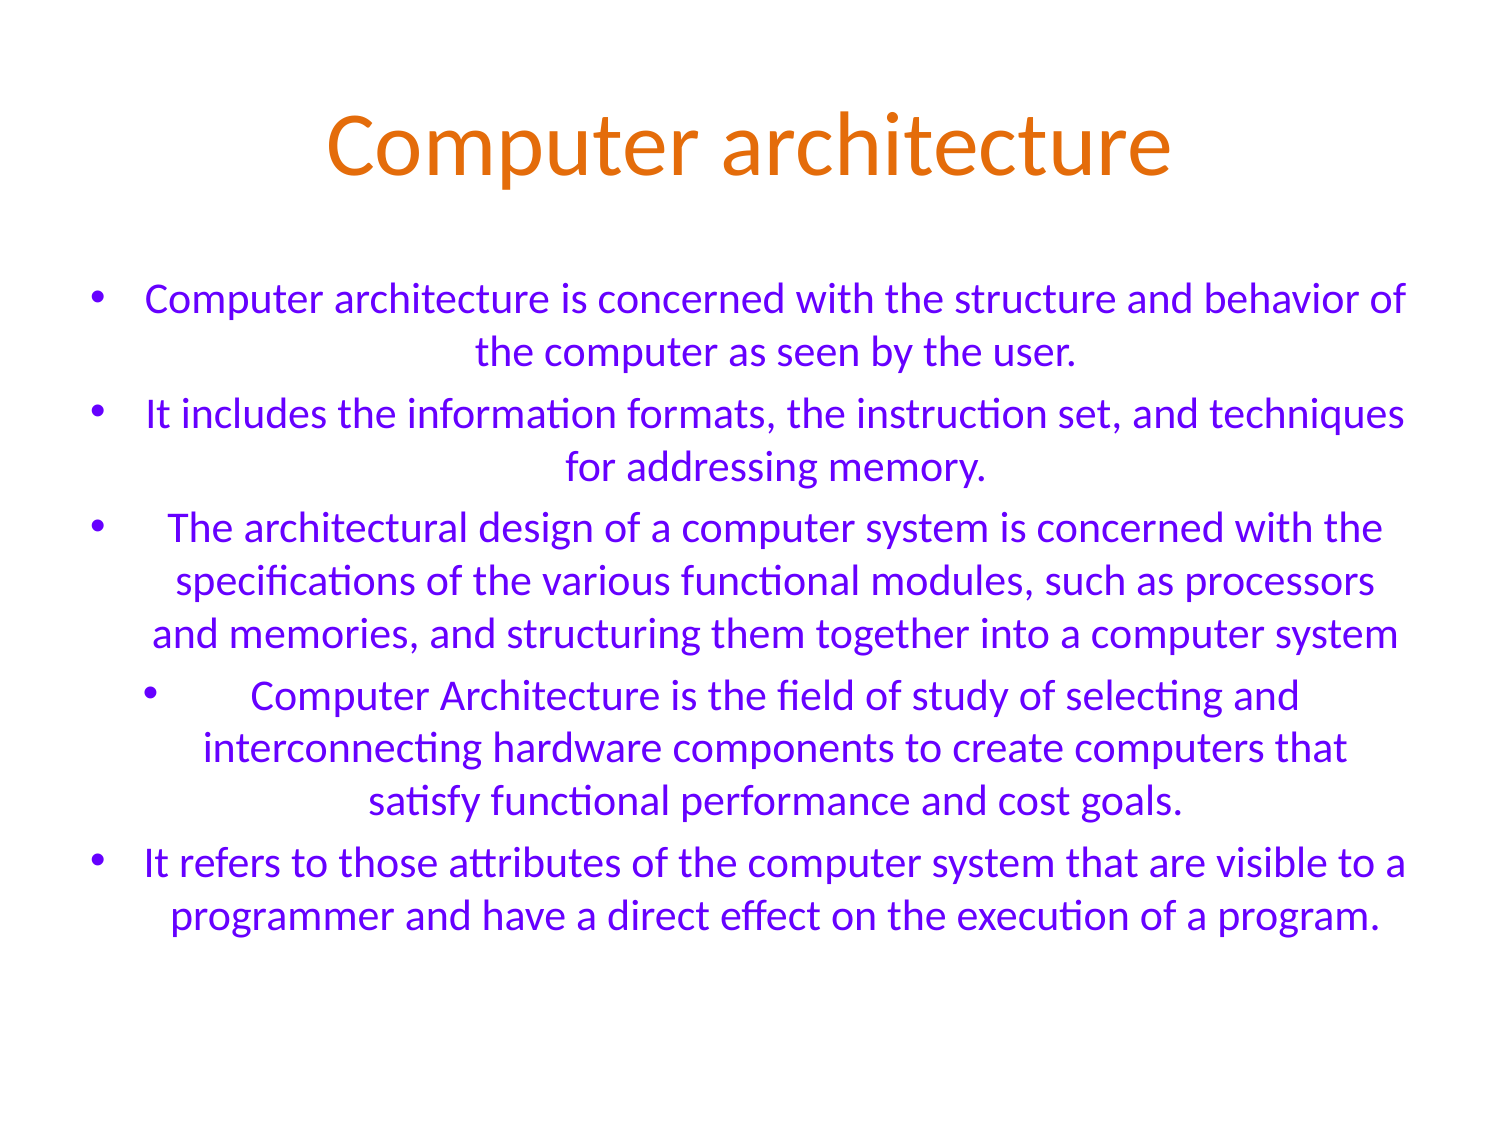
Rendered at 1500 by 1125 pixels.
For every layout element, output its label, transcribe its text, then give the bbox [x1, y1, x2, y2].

list Computer architecture is concerned with the structure and behavior of the computer as seen by the user. It includes the information formats, the instruction set, and techniques for addressing memory. The architectural design of a computer system is concerned with the specifications of the various functional modules, such as processors and memories, and structuring them together into a computer system Computer Architecture is the field of study of selecting and interconnecting hardware components to create computers that satisfy functional performance and cost goals. It refers to those attributes of the computer system that are visible to a programmer and have a direct effect on the execution of a program. [75, 262, 1425, 1005]
title Computer architecture [75, 45, 1425, 233]
